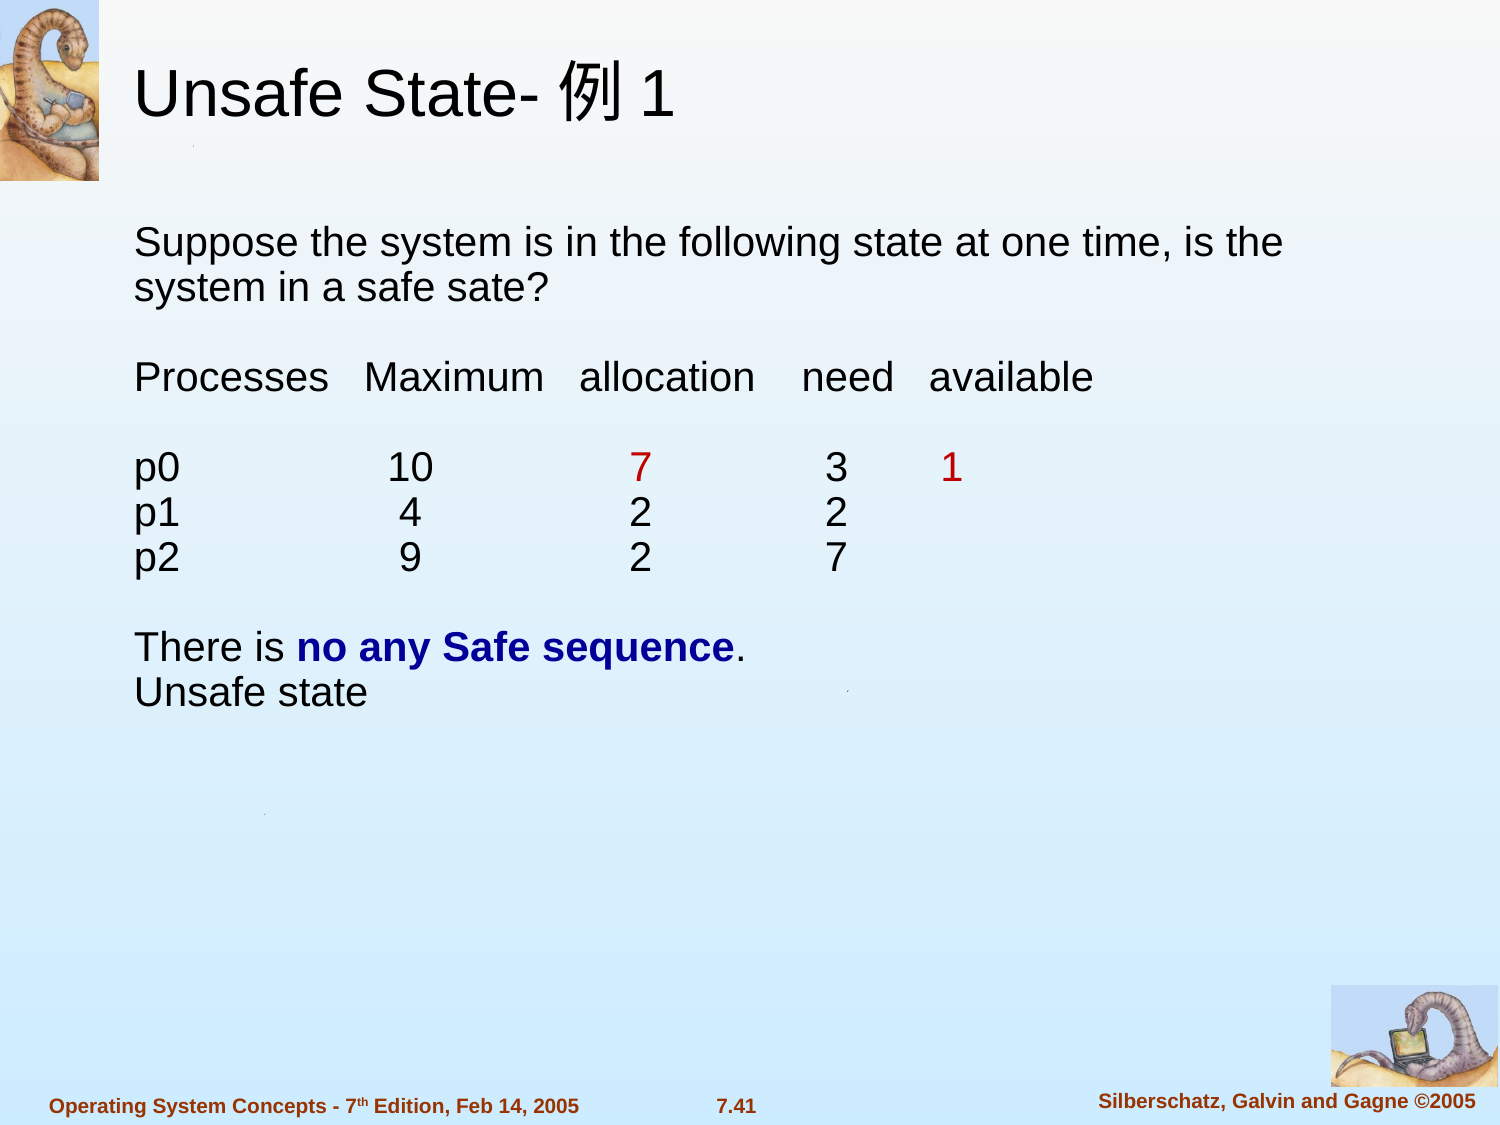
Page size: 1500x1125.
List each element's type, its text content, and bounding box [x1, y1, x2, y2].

list Suppose the system is in the following state at one time, is the system in a safe sate? Processes Maximum allocation need available p0 10 7 3 1 p1 4 2 2 p2 9 2 7 There is no any Safe sequence. Unsafe state [118, 213, 1396, 988]
picture [1331, 985, 1498, 1087]
picture [0, 0, 99, 181]
title Unsafe State-例1 [118, 35, 1394, 138]
